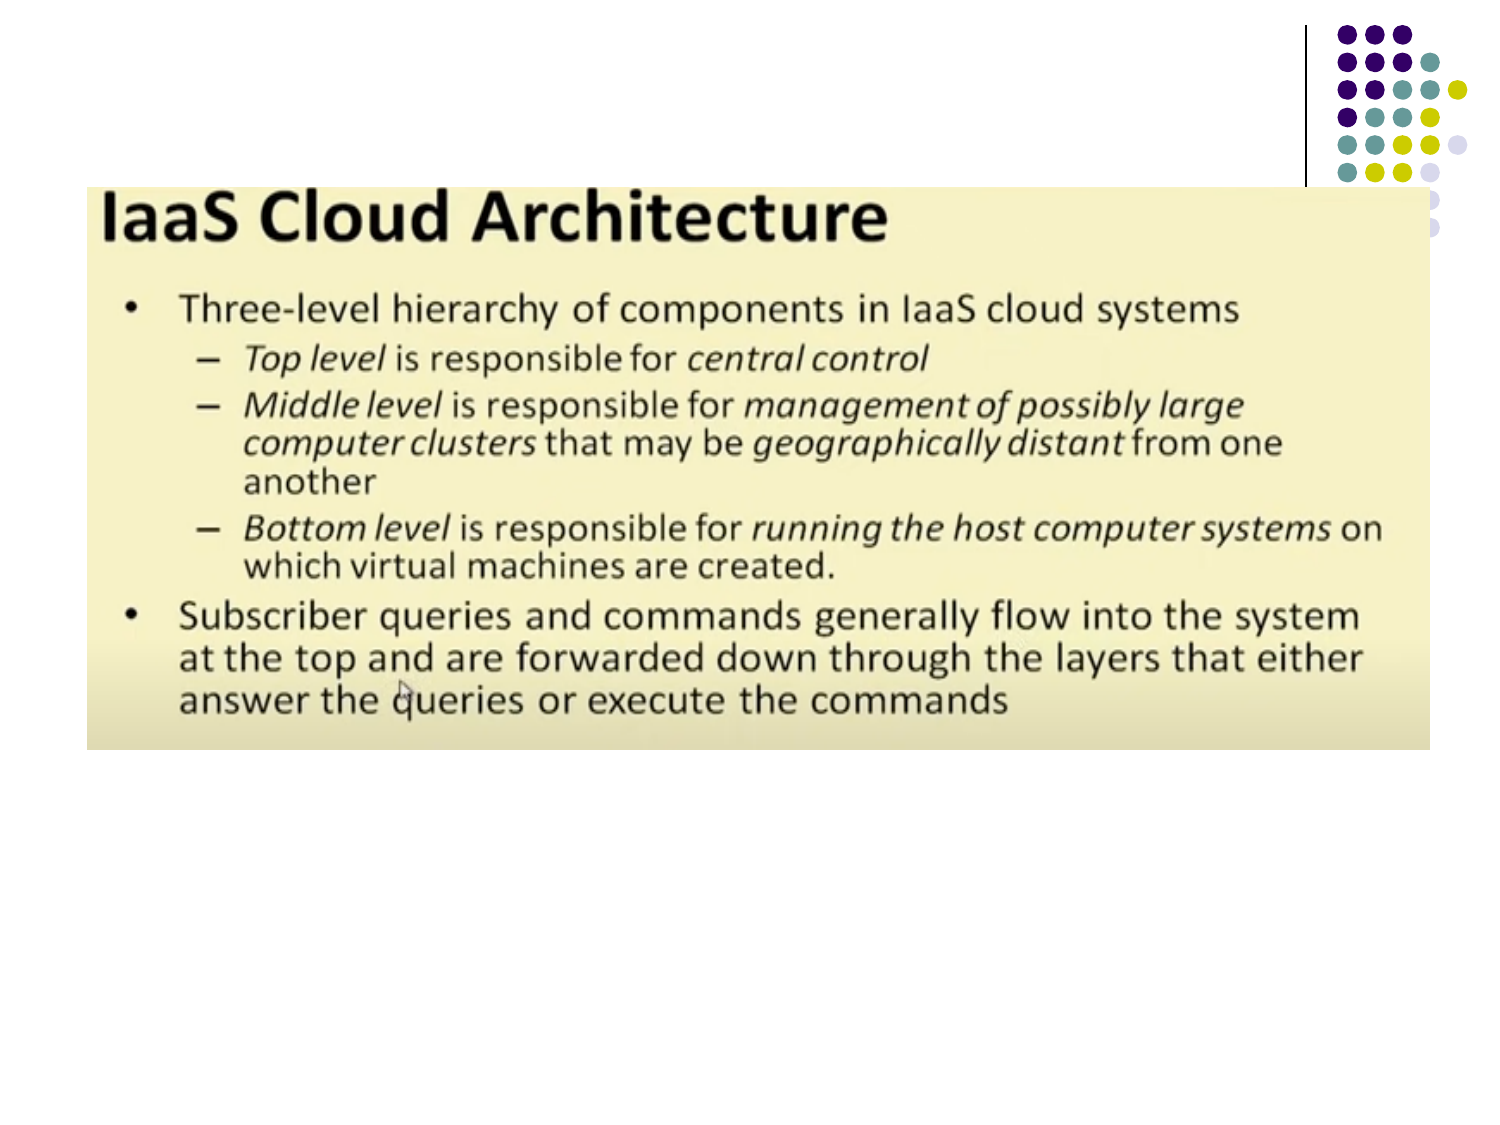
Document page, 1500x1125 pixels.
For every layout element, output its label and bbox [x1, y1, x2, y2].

list [87, 187, 1430, 751]
